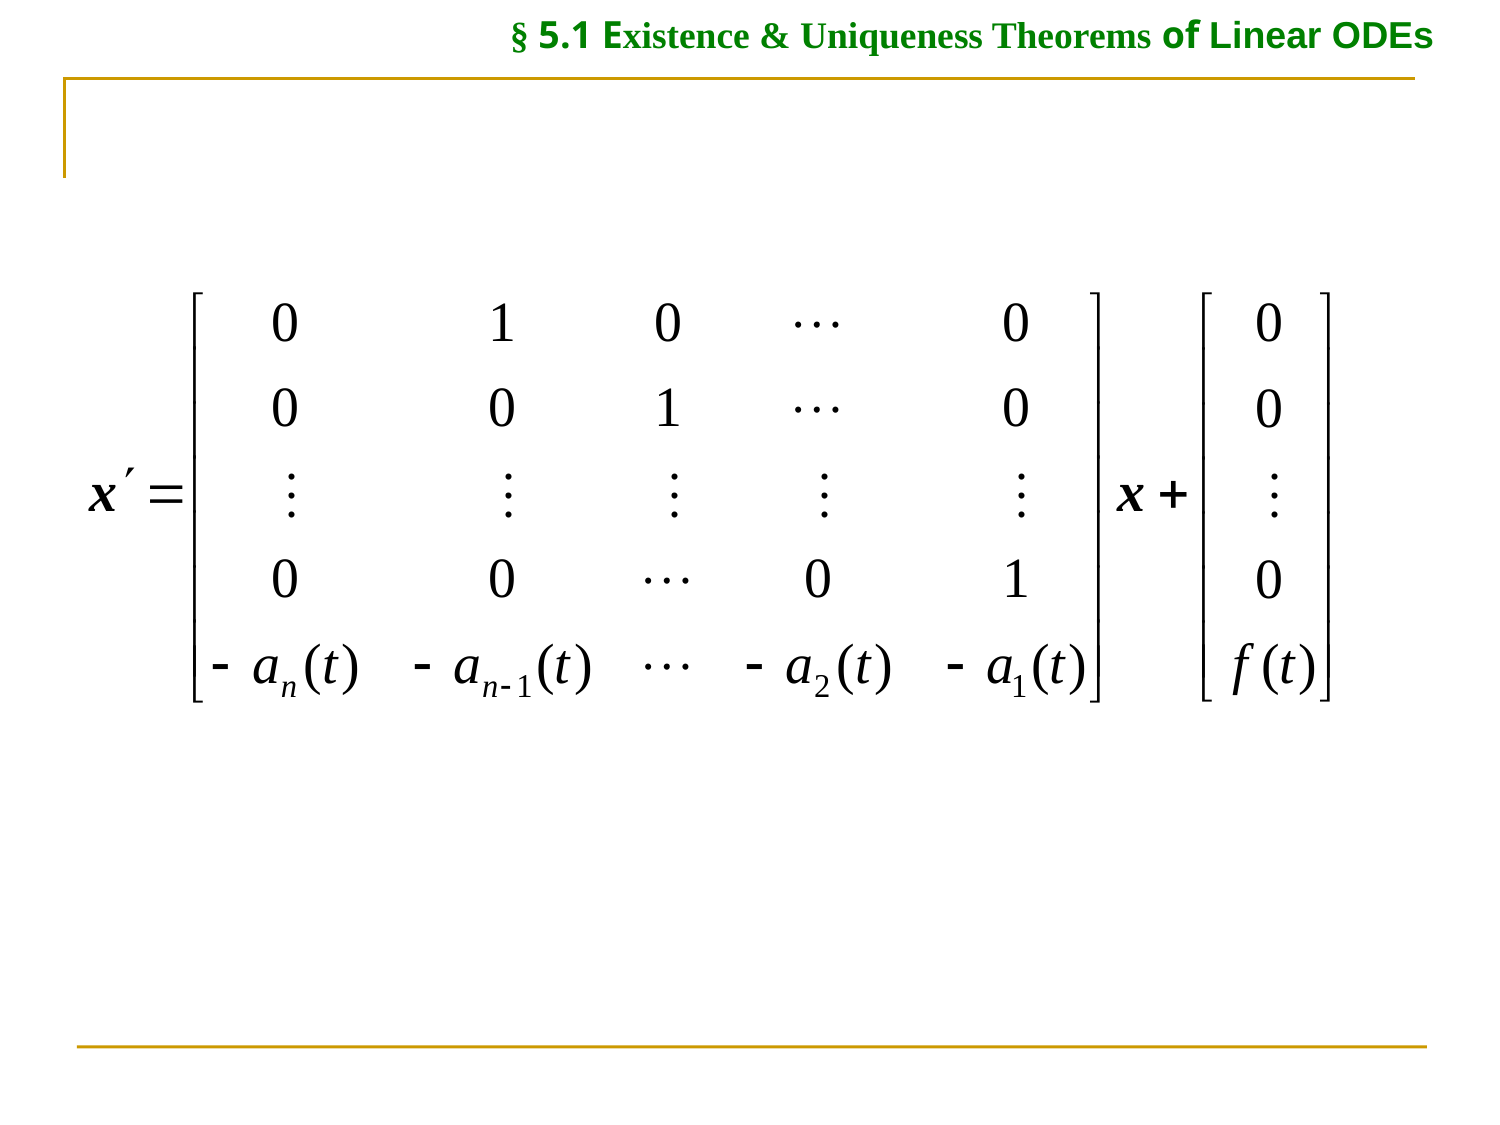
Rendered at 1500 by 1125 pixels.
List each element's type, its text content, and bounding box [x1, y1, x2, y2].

text_box § 5.1 Existence & Uniqueness Theorems of Linear ODEs [454, 12, 1500, 64]
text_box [76, 278, 1410, 717]
